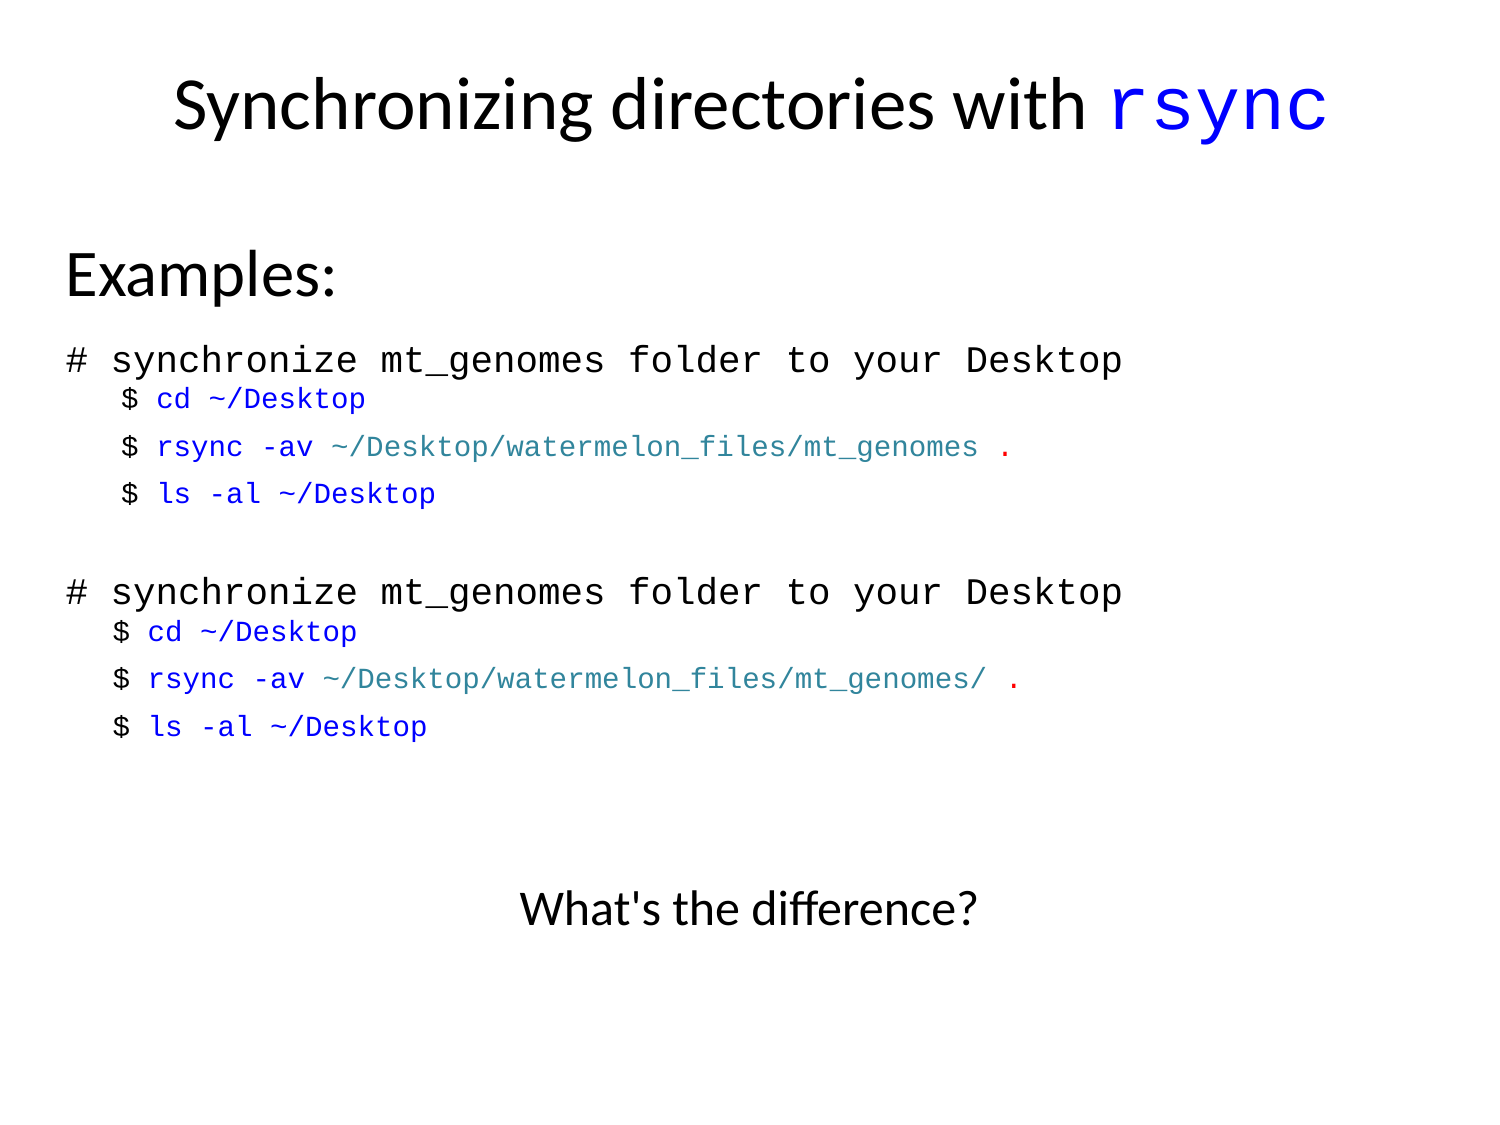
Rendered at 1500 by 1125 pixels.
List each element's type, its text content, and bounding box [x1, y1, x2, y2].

text_box Examples: # synchronize mt_genomes folder to your Desktop $ cd ~/Desktop $ rsync -av ~/Desktop/watermelon_files/mt_genomes . $ ls -al ~/Desktop # synchronize mt_genomes folder to your Desktop $ cd ~/Desktop $ rsync -av ~/Desktop/watermelon_files/mt_genomes/ . $ ls -al ~/Desktop [50, 222, 1455, 750]
title Synchronizing directories with rsync [59, 28, 1444, 171]
text_box What's the difference? [504, 867, 995, 943]
